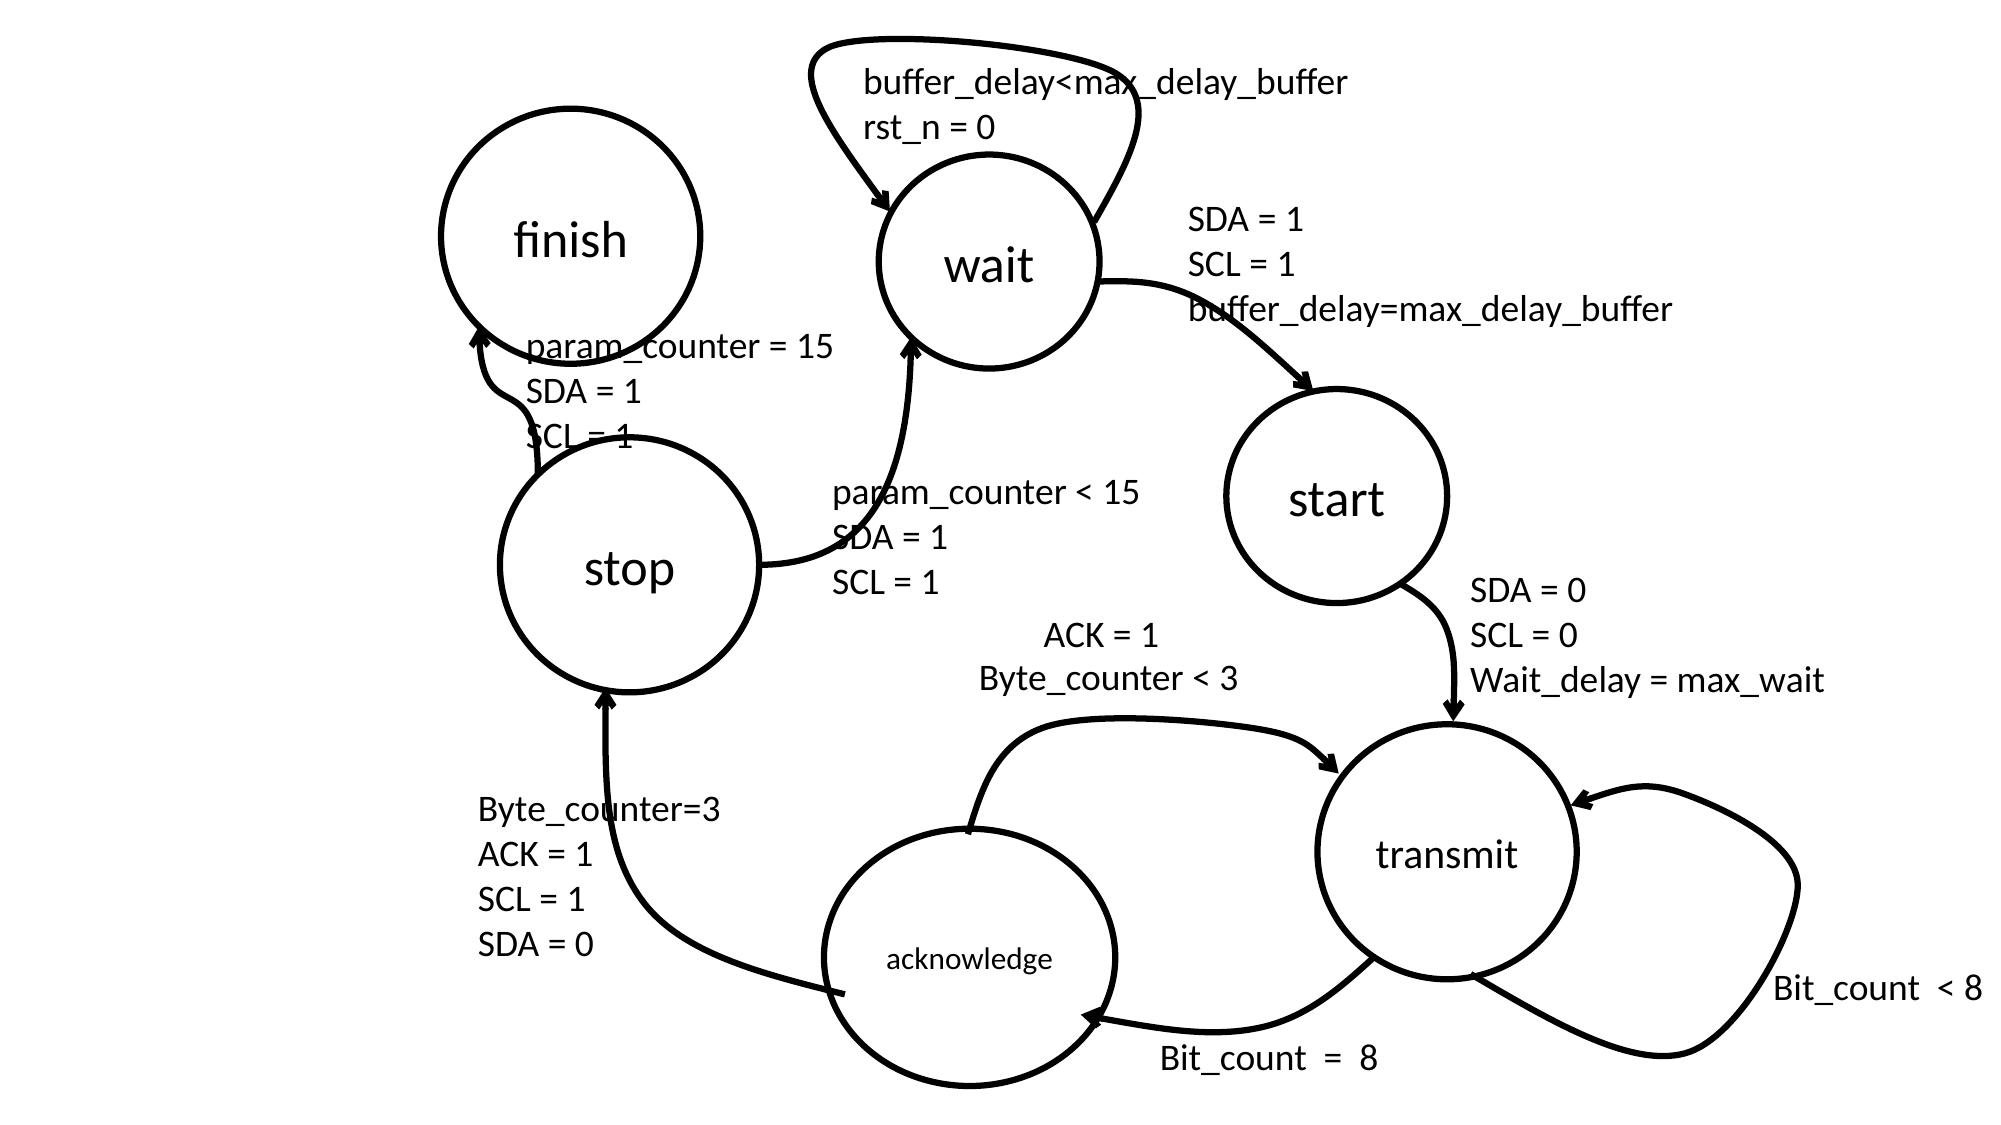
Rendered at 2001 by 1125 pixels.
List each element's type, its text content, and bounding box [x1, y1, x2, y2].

text_box finish [439, 166, 461, 307]
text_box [759, 337, 912, 565]
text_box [434, 371, 583, 430]
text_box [461, 38, 2000, 1087]
